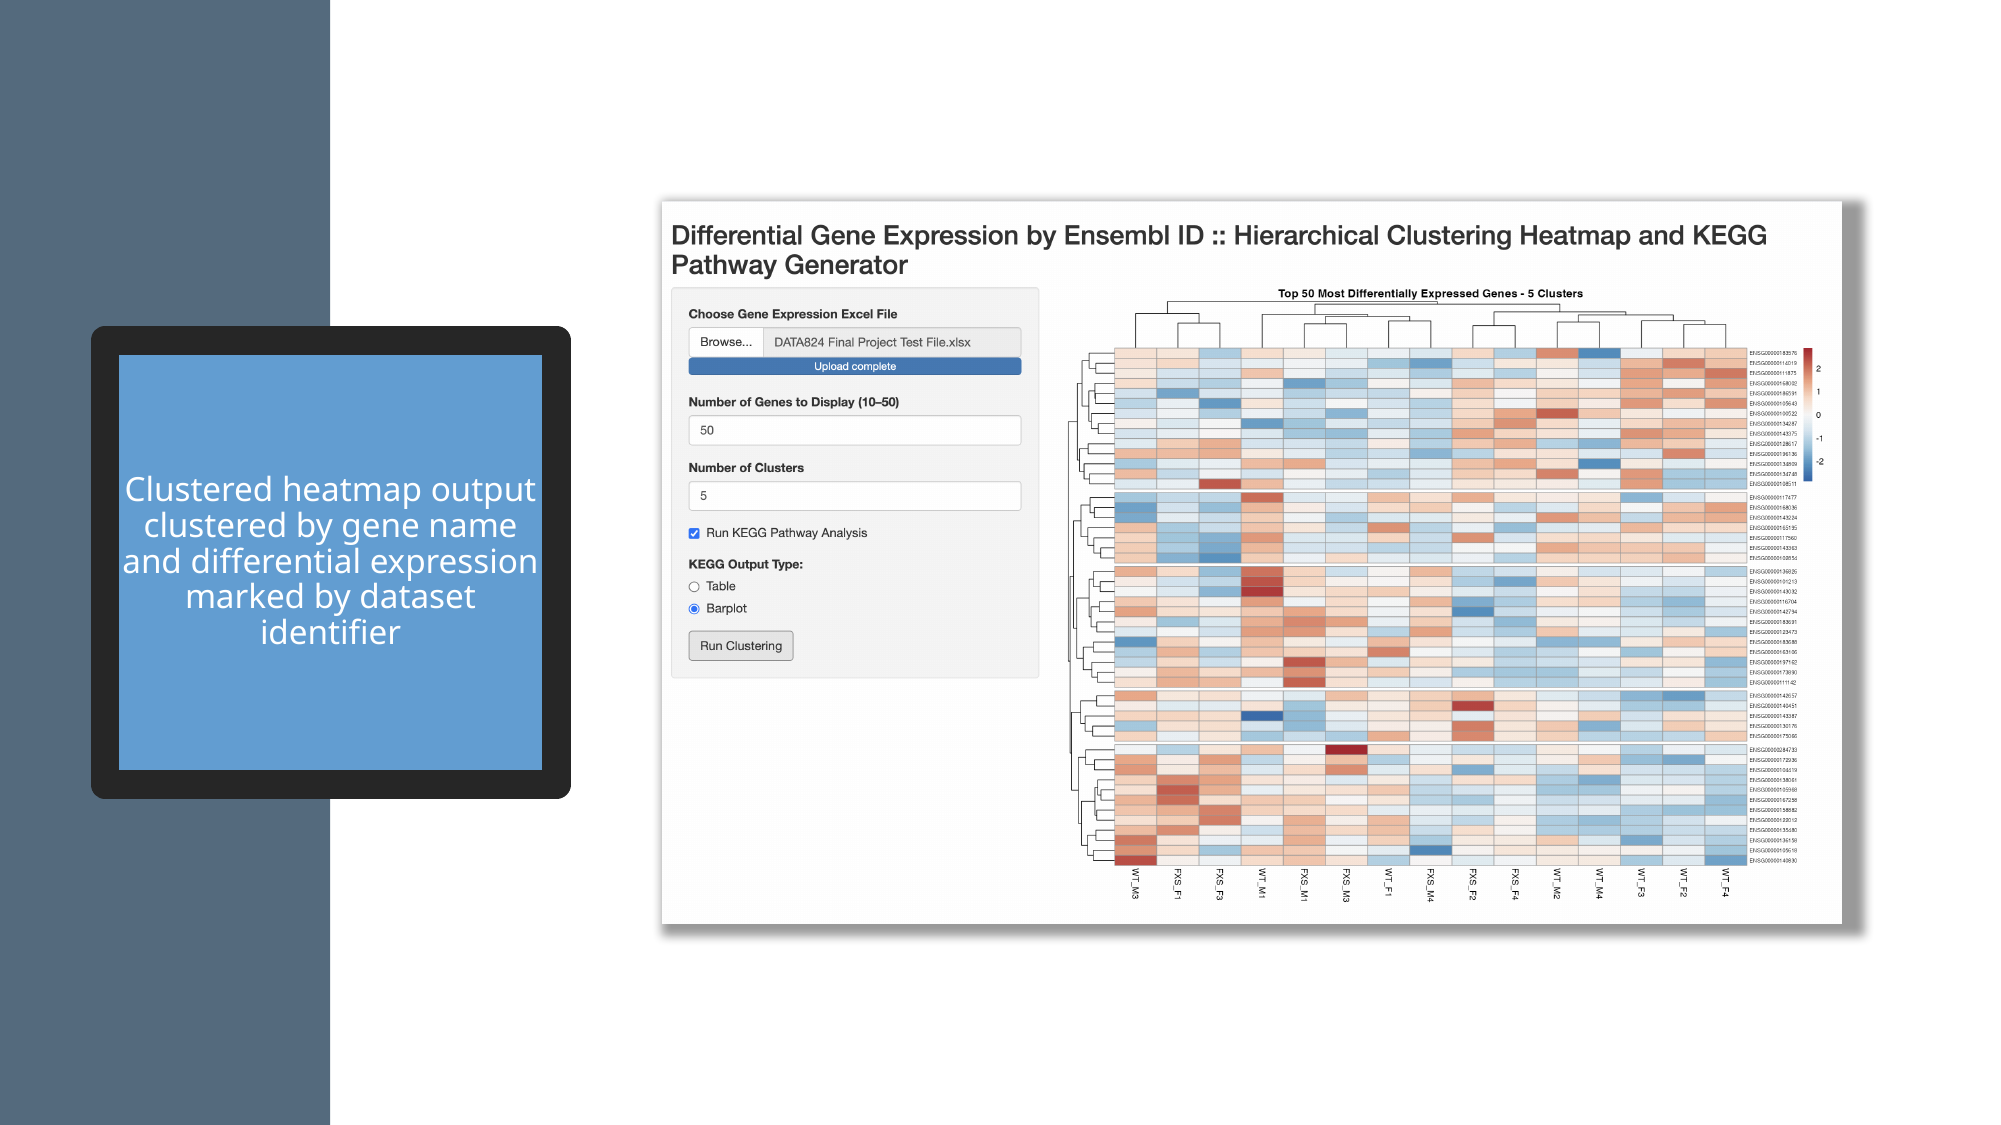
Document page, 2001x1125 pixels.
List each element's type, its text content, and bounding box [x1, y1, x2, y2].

text_box [332, 0, 2000, 1125]
text_box [0, 0, 332, 1125]
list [661, 200, 1843, 924]
title Clustered heatmap output clustered by gene name and differential expression marked by dataset identifier [105, 340, 557, 785]
